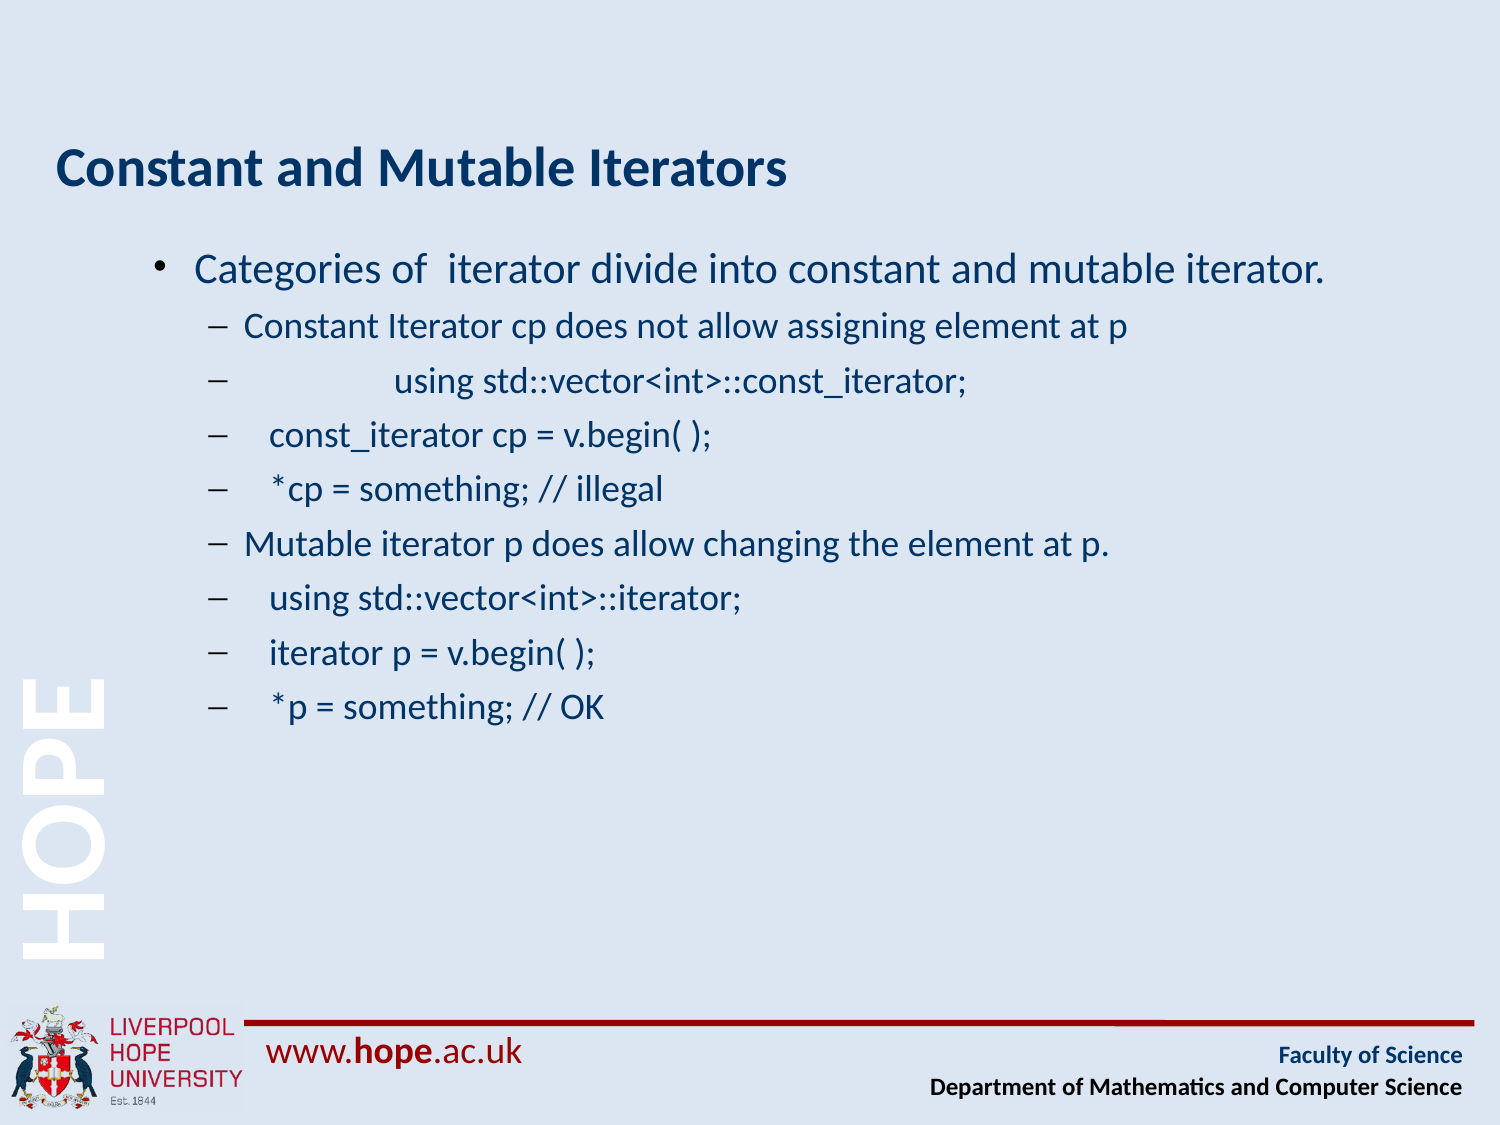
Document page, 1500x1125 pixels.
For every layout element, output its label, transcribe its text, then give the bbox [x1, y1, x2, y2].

picture [7, 1003, 245, 1111]
list Categories of iterator divide into constant and mutable iterator. Constant Iterator cp does not allow assigning element at p using std::vector<int>::const_iterator; const_iterator cp = v.begin( ); *cp = something; // illegal Mutable iterator p does allow changing the element at p. using std::vector<int>::iterator; iterator p = v.begin( ); *p = something; // OK [137, 231, 1400, 999]
title Constant and Mutable Iterators [41, 42, 1318, 207]
